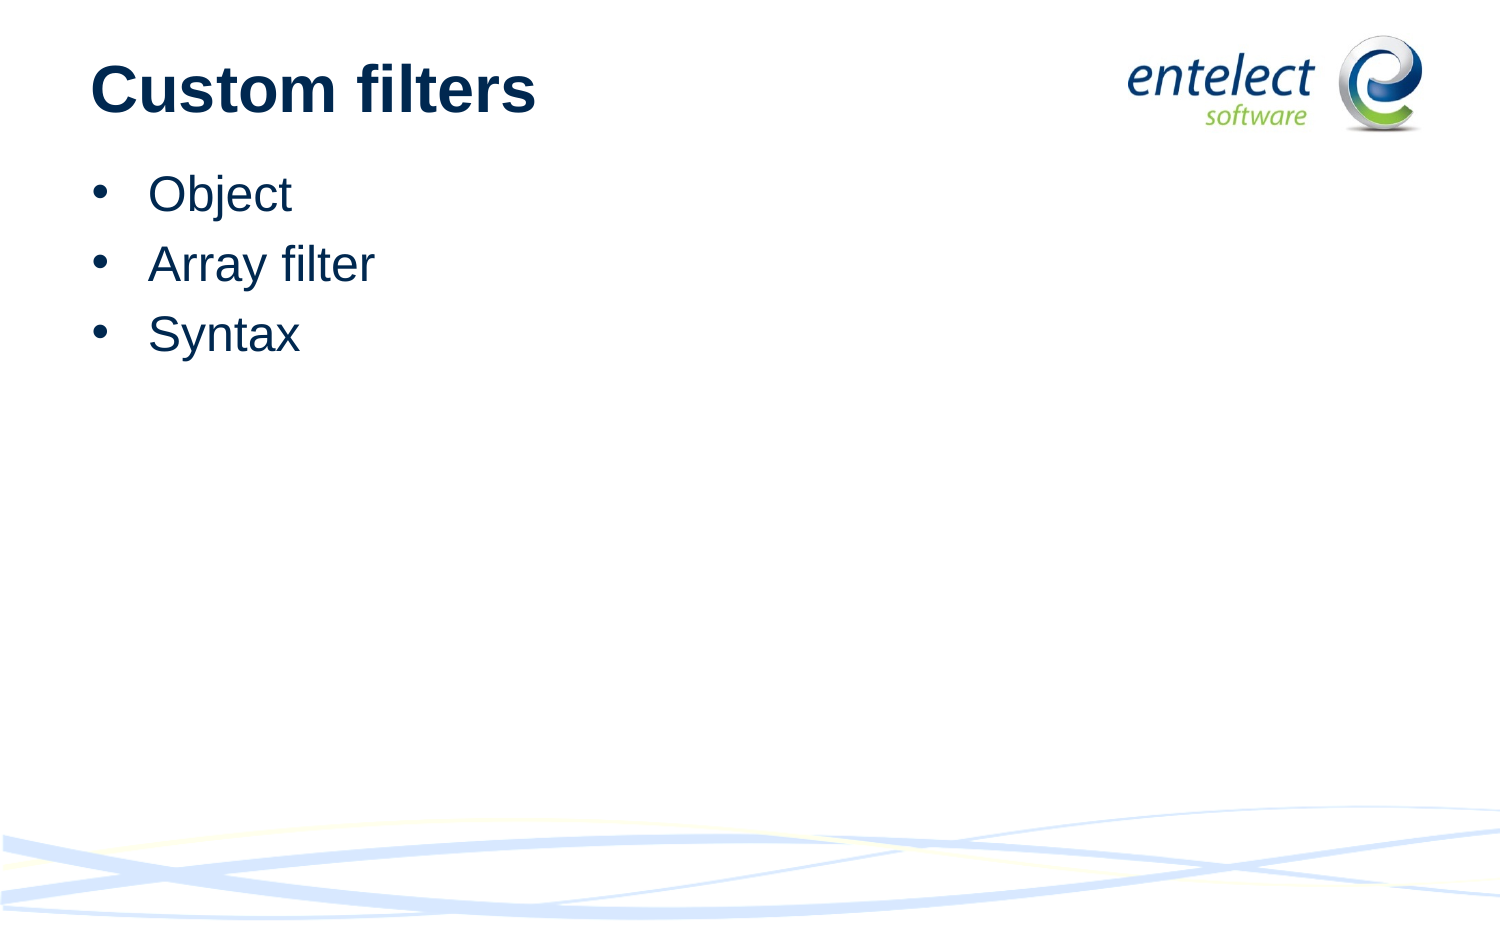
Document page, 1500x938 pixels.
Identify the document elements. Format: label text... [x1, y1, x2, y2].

list Object Array filter Syntax [76, 153, 1427, 773]
picture [1128, 33, 1424, 37]
title Custom filters [75, 37, 1425, 134]
